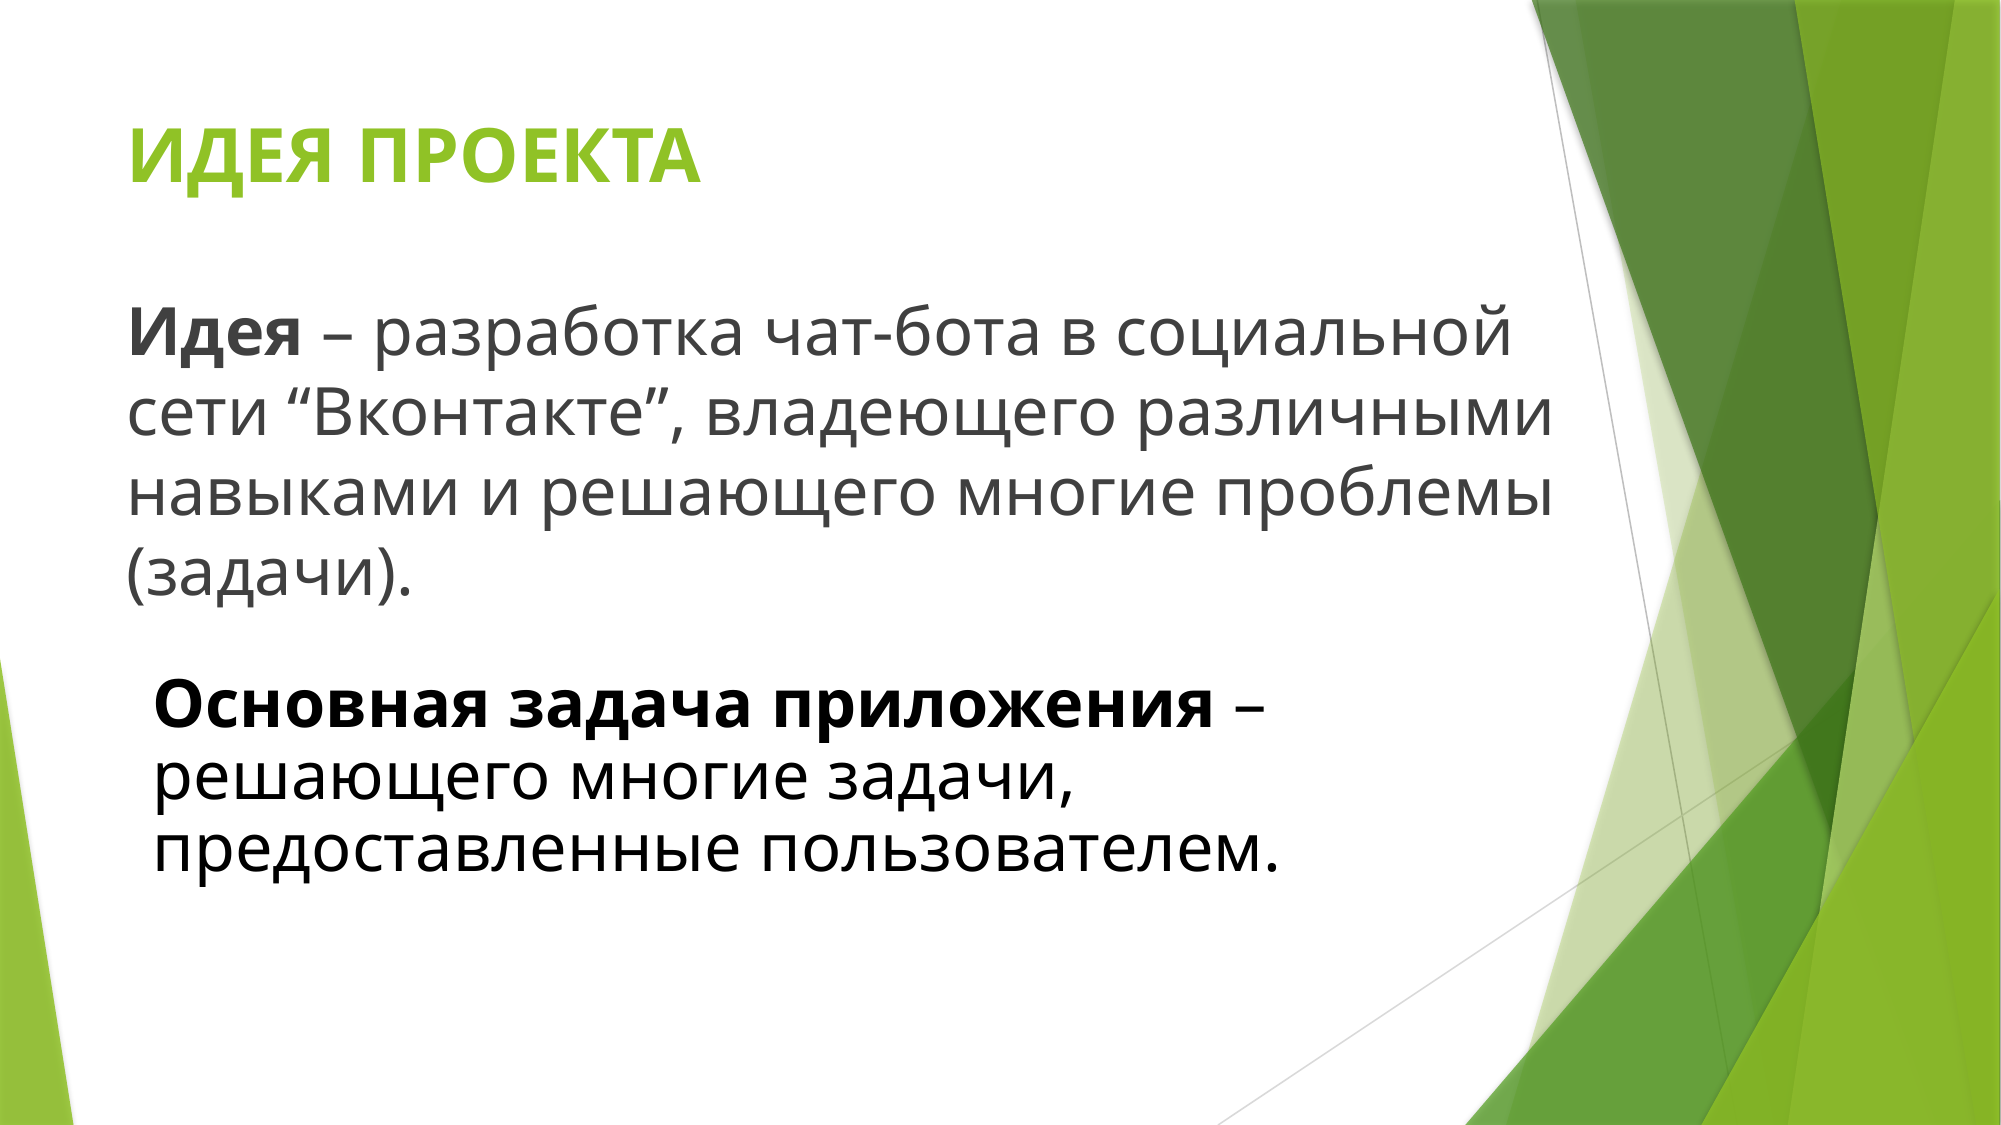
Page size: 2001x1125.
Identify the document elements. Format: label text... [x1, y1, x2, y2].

text_box Основная задача приложения – решающего многие задачи, предоставленные пользователем. [137, 662, 1318, 1004]
title ИДЕЯ ПРОЕКТА [111, 99, 1522, 281]
list Идея – разработка чат-бота в социальной сети “Вконтакте”, владеющего различными навыками и решающего многие проблемы (задачи). [111, 281, 1630, 623]
